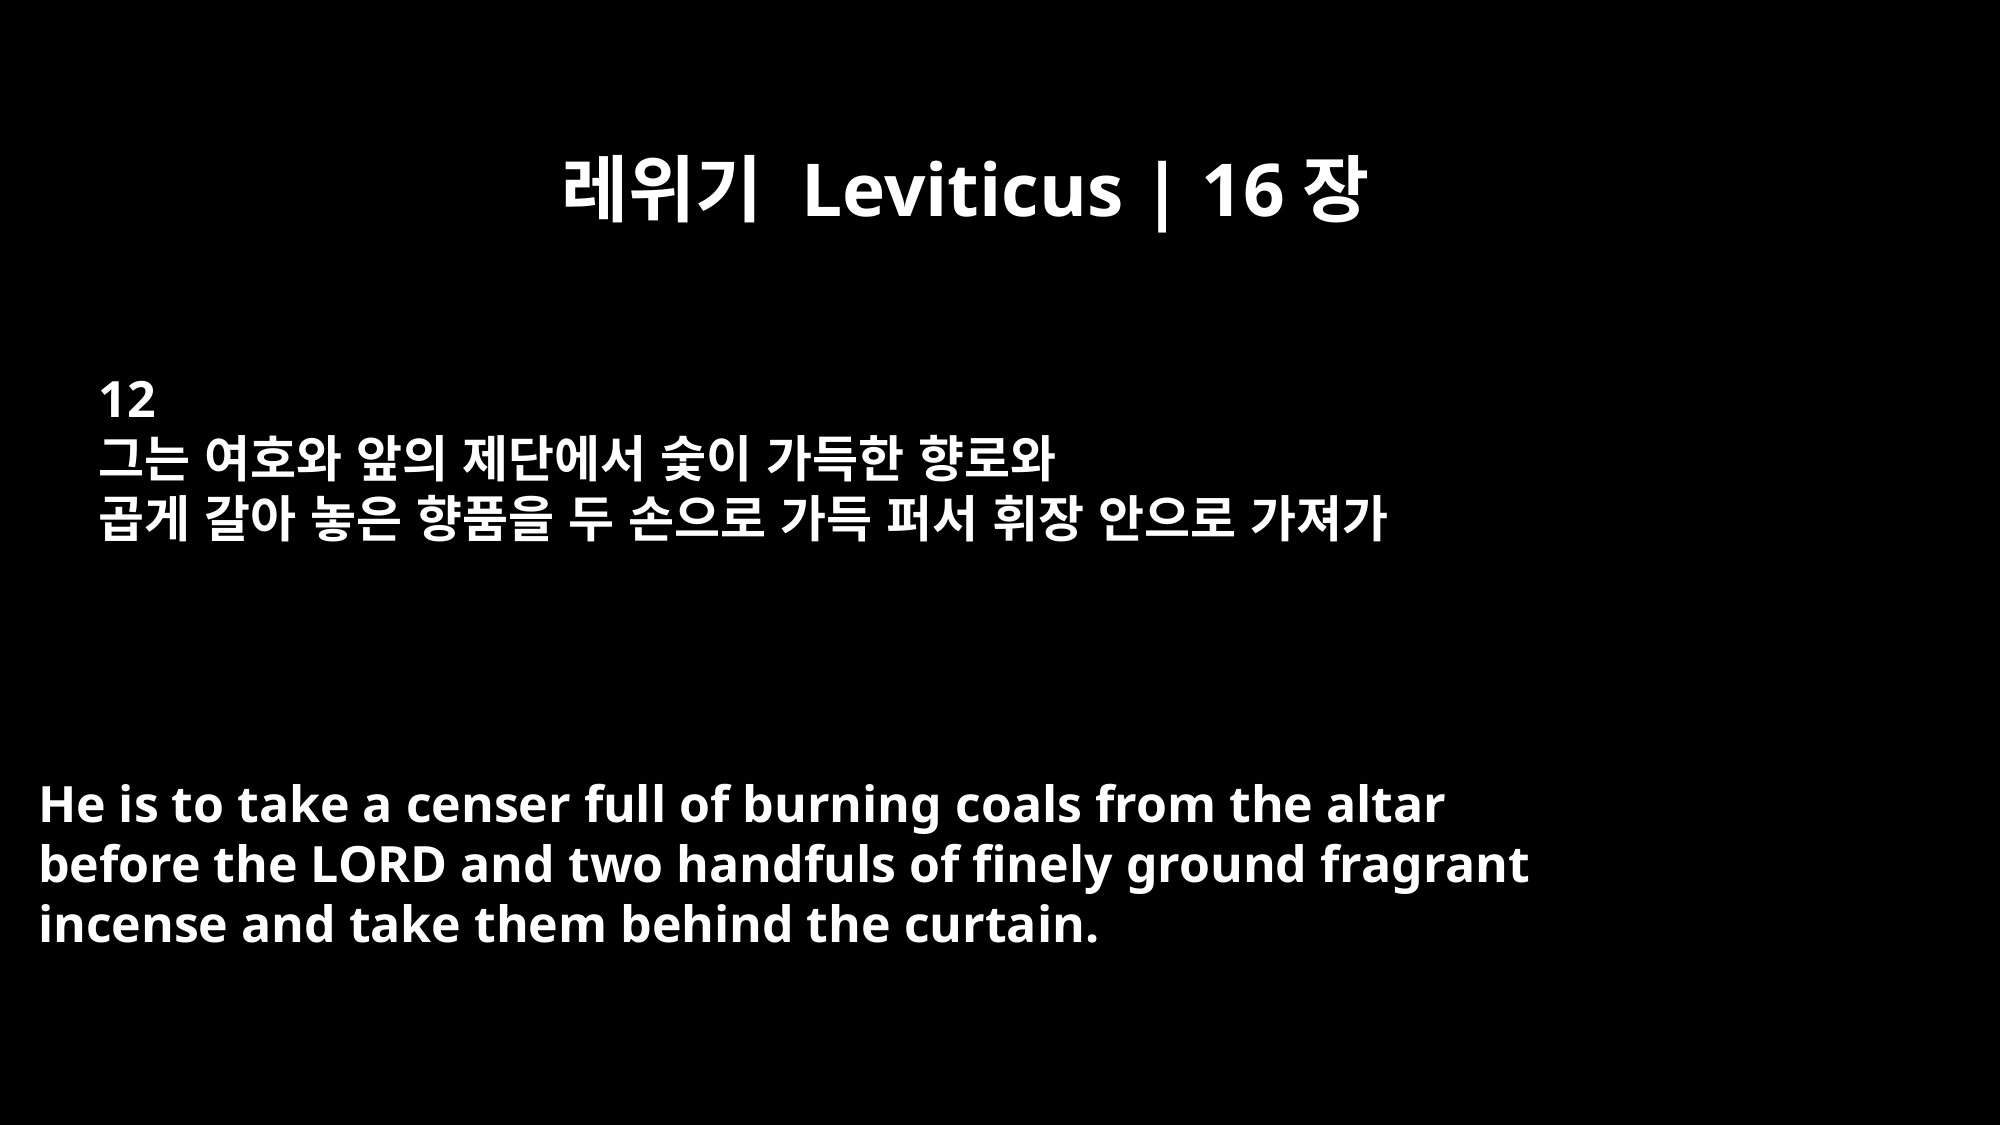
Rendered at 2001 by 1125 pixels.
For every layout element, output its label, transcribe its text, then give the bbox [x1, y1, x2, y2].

text_box 12 그는 여호와 앞의 제단에서 숯이 가득한 향로와 곱게 갈아 놓은 향품을 두 손으로 가득 퍼서 휘장 안으로 가져가 [83, 359, 1404, 555]
text_box 레위기 Leviticus | 16장 [546, 136, 1386, 239]
text_box He is to take a censer full of burning coals from the altar before the LORD and two handfuls of finely ground fragrant incense and take them behind the curtain. [23, 764, 1559, 960]
